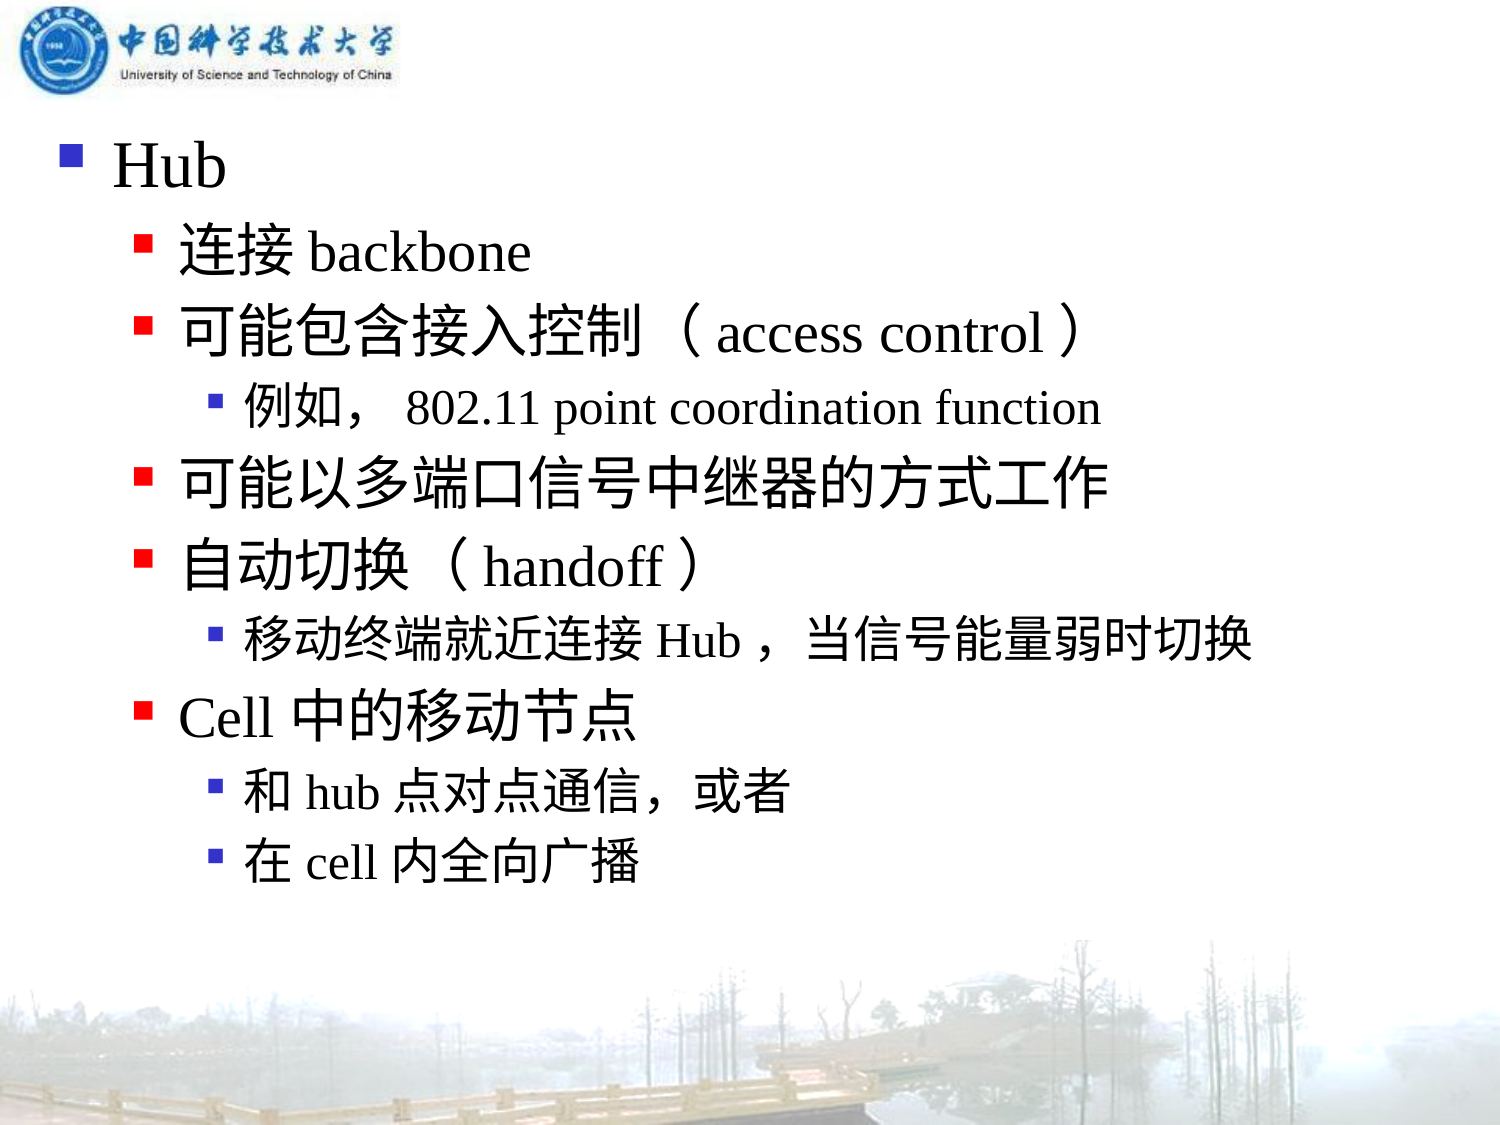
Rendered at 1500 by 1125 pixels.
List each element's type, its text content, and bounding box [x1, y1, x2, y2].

title CSMA (carrier sense multiple access) [0, 940, 1500, 1125]
list Hub 连接backbone 可能包含接入控制（access control） 例如，802.11 point coordination function 可能以多端口信号中继器的方式工作 自动切换（handoff） 移动终端就近连接Hub，当信号能量弱时切换 Cell中的移动节点 和hub点对点通信，或者 在cell内全向广播 [40, 113, 1470, 1007]
picture [0, 0, 422, 103]
slide_number [1154, 1023, 1468, 1100]
